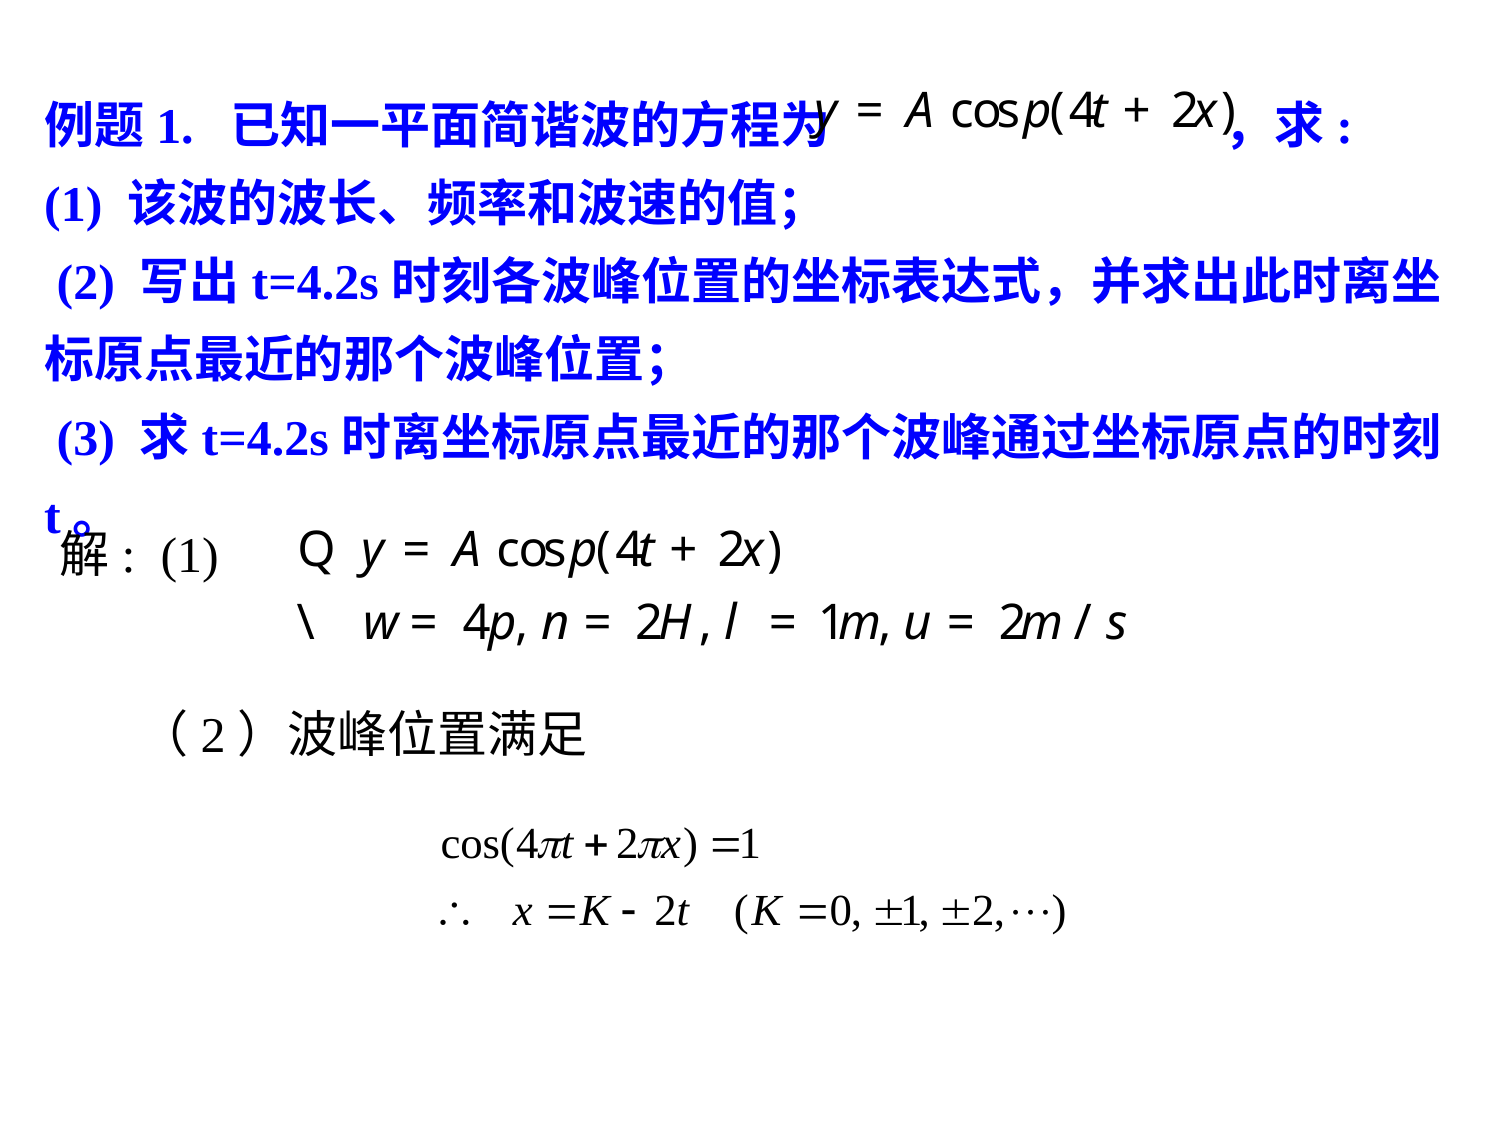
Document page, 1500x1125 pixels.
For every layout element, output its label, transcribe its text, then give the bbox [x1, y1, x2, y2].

text_box 解: (1) [44, 515, 287, 590]
text_box 例题1. 已知一平面简谐波的方程为 ，求: (1) 该波的波长、频率和波速的值； (2) 写出t=4.2s时刻各波峰位置的坐标表达式，并求出此时离坐标原点最近的那个波峰位置； (3) 求t=4.2s时离坐标原点最近的那个波峰通过坐标原点的时刻t。 [29, 67, 1483, 551]
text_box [289, 515, 1140, 679]
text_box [429, 810, 1083, 951]
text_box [808, 77, 1247, 153]
text_box （2）波峰位置满足 [123, 694, 774, 770]
